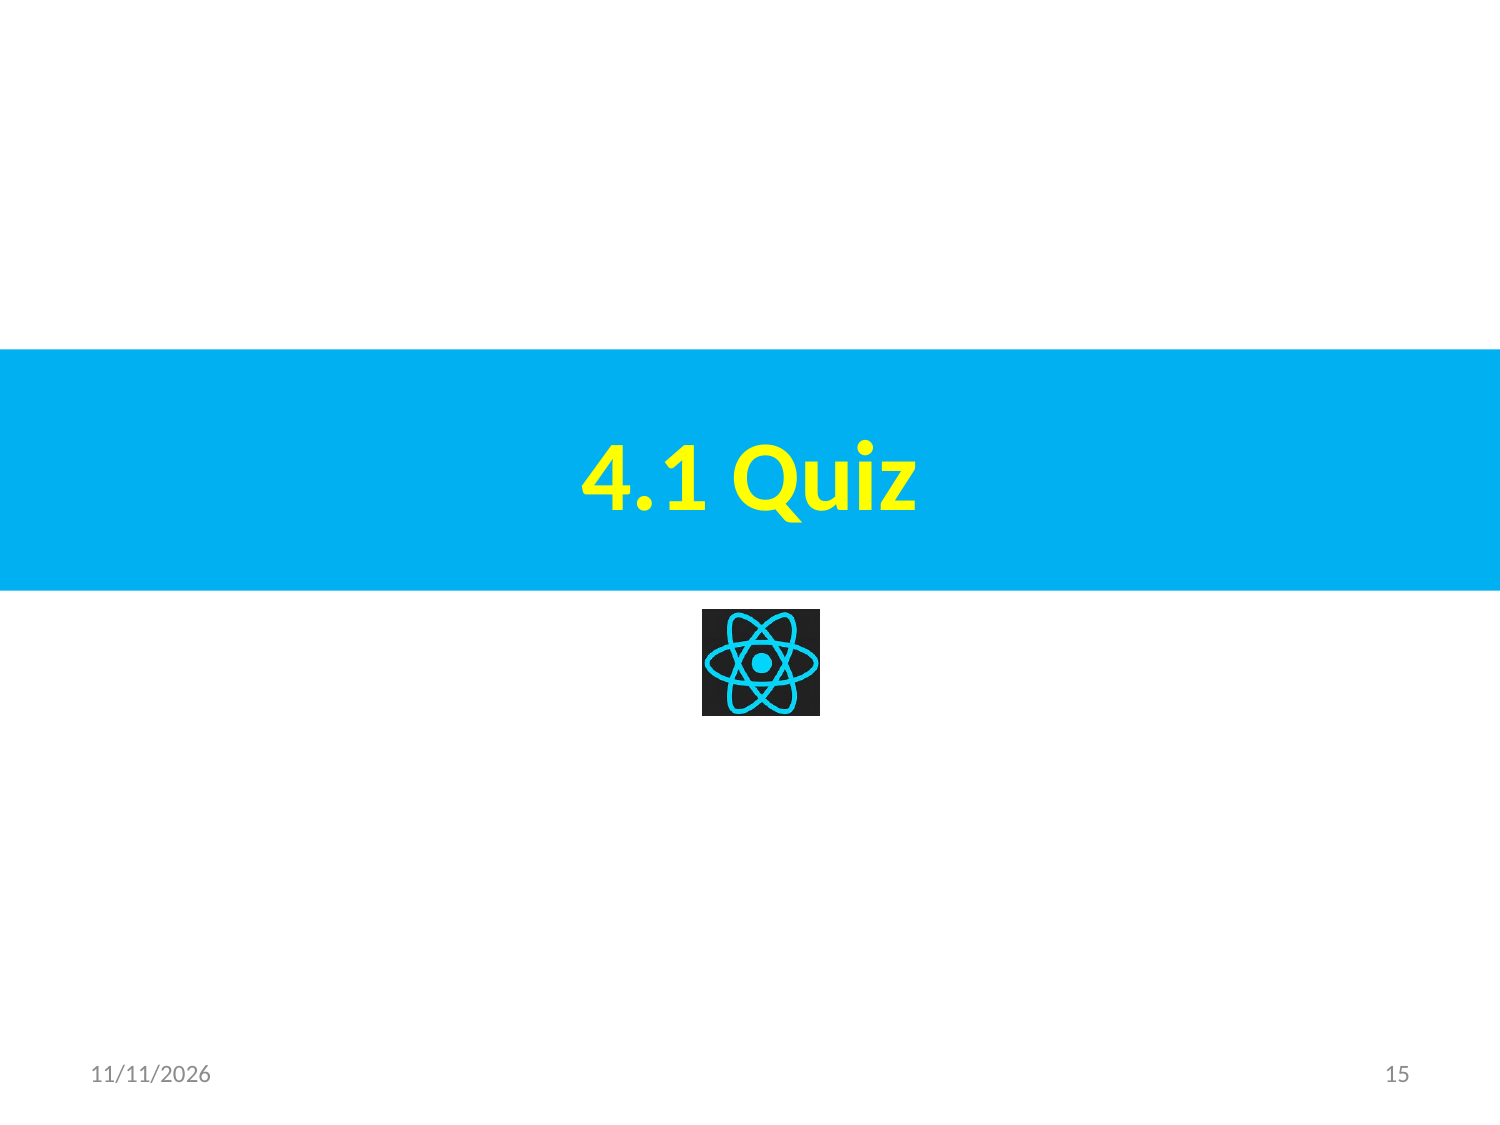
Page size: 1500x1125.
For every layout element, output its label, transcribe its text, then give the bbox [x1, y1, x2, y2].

picture [702, 609, 821, 716]
slide_number 15 [1074, 1042, 1425, 1103]
title 4.1 Quiz [0, 349, 1500, 591]
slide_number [75, 1042, 425, 1103]
